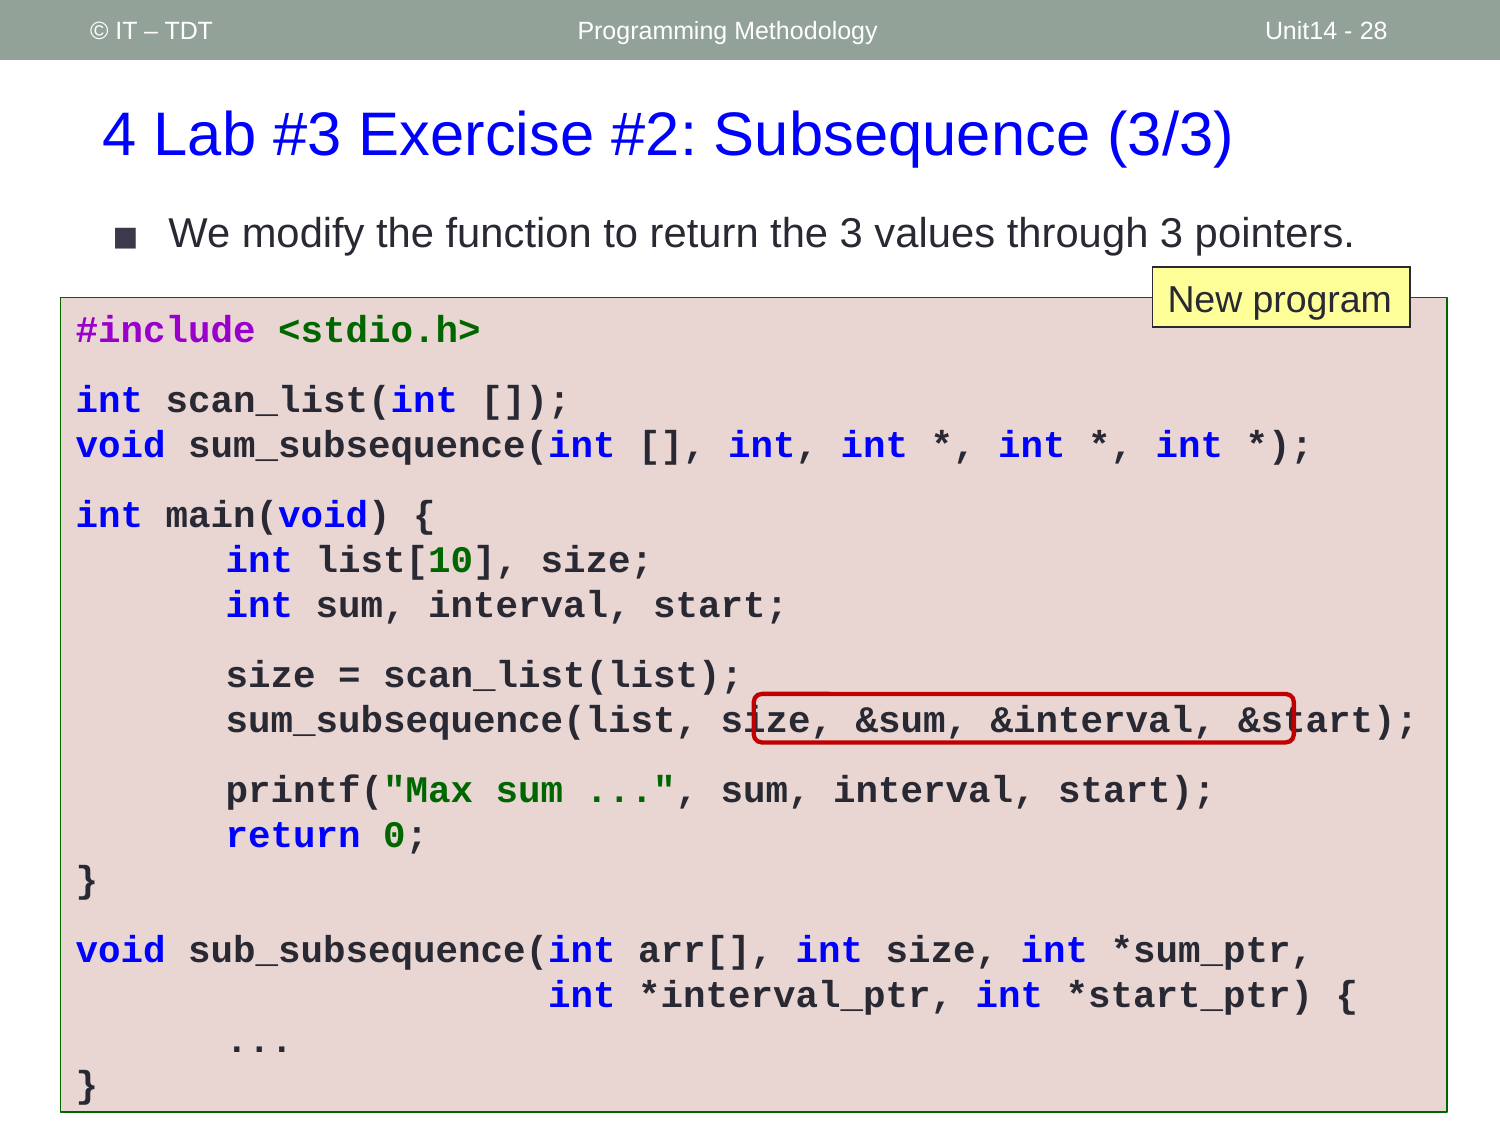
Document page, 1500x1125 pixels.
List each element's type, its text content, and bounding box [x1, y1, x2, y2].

slide_number Unit14 - ‹#› [1250, 3, 1425, 57]
title 4 Lab #3 Exercise #2: Subsequence (3/3) [87, 62, 1463, 200]
text_box [753, 693, 1294, 743]
text_box #include <stdio.h> int scan_list(int []); void sum_subsequence(int [], int, int *, int *, int *); int main(void) { int list[10], size; int sum, interval, start; size = scan_list(list); sum_subsequence(list, size, &sum, &interval, &start); printf("Max sum ...", sum, interval, start); return 0; } void sub_subsequence(int arr[], int size, int *sum_ptr, int *interval_ptr, int *start_ptr) { ... } [60, 297, 1448, 1113]
footer Programming Methodology [562, 3, 1238, 57]
list We modify the function to return the 3 values through 3 pointers. [96, 197, 1447, 275]
slide_number © IT – TDT [75, 3, 550, 57]
text_box New program [1152, 267, 1410, 328]
